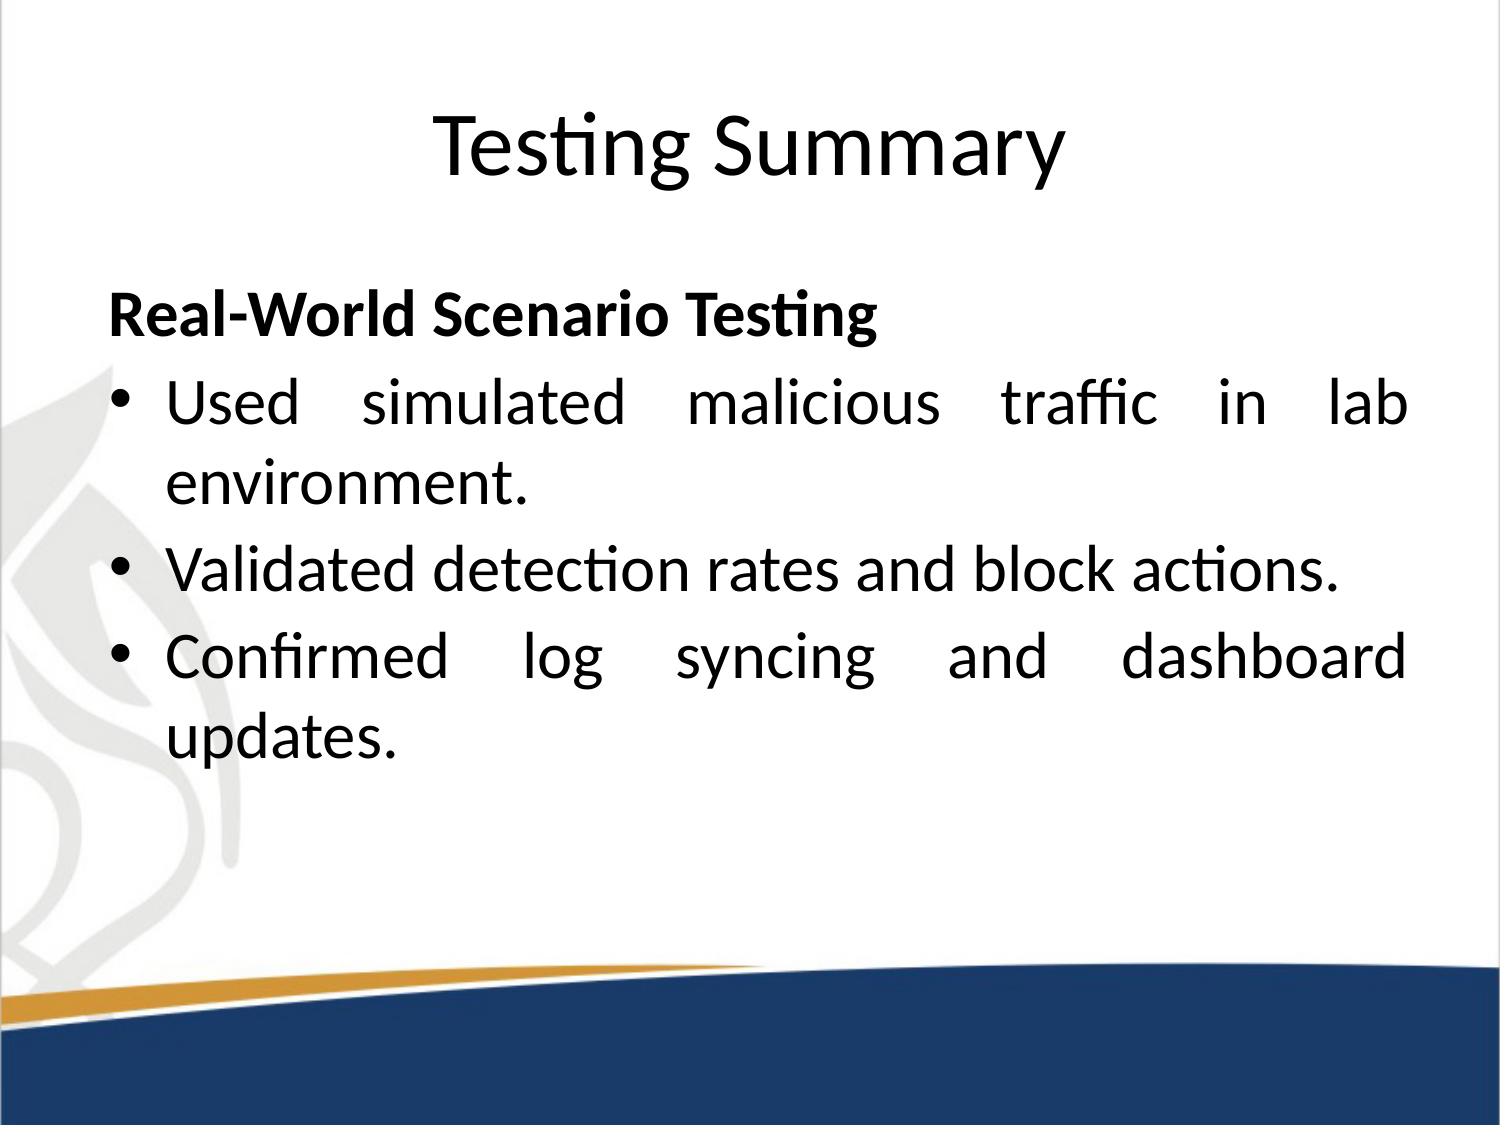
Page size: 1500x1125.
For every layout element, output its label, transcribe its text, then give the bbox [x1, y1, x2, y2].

picture [0, 0, 1500, 1125]
list Real-World Scenario Testing Used simulated malicious traffic in lab environment. Validated detection rates and block actions. Confirmed log syncing and dashboard updates. [75, 262, 1425, 1005]
title Testing Summary [75, 45, 1425, 233]
